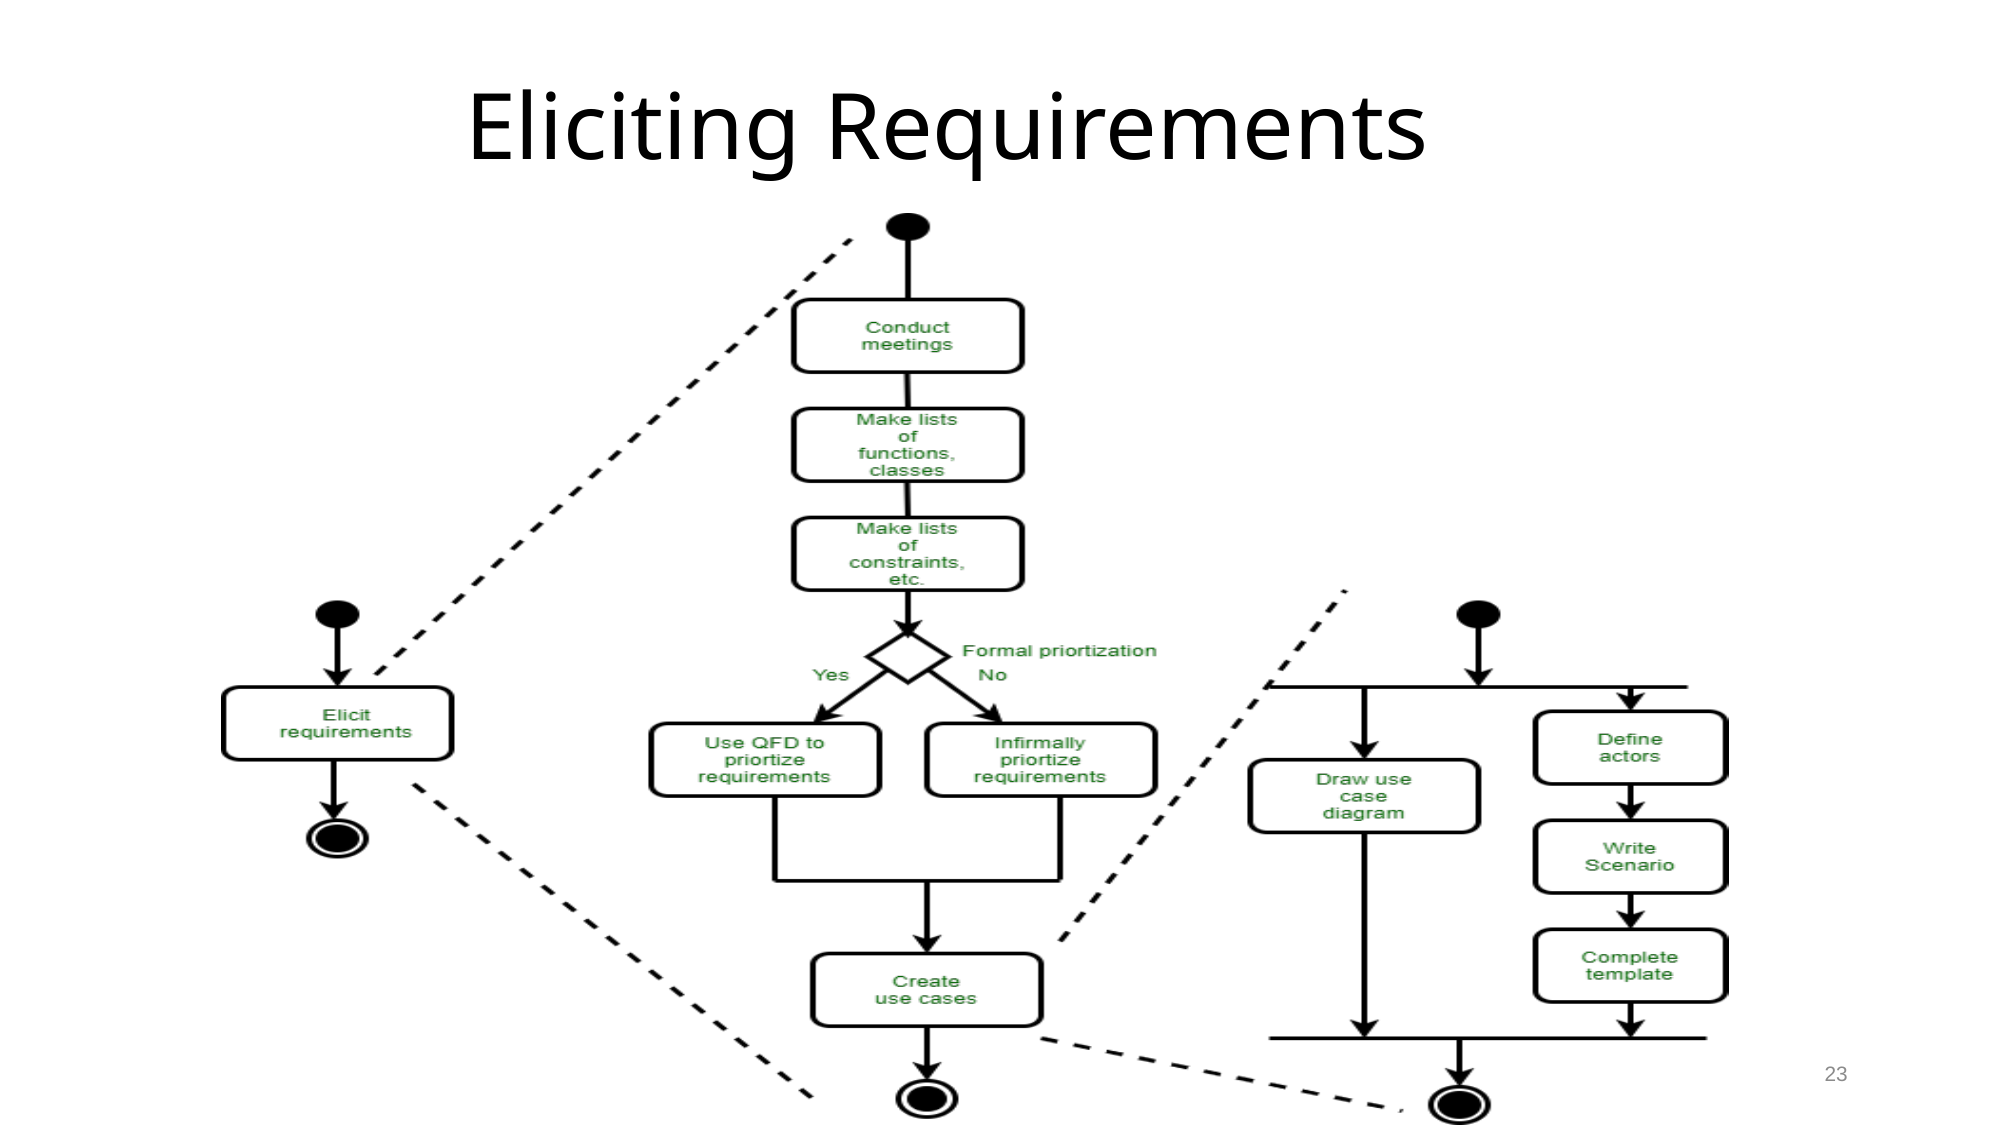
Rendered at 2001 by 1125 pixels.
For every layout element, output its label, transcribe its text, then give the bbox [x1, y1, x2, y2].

slide_number 23 [1729, 1042, 1863, 1103]
picture [221, 212, 1729, 1125]
title Eliciting Requirements [450, 65, 1513, 196]
